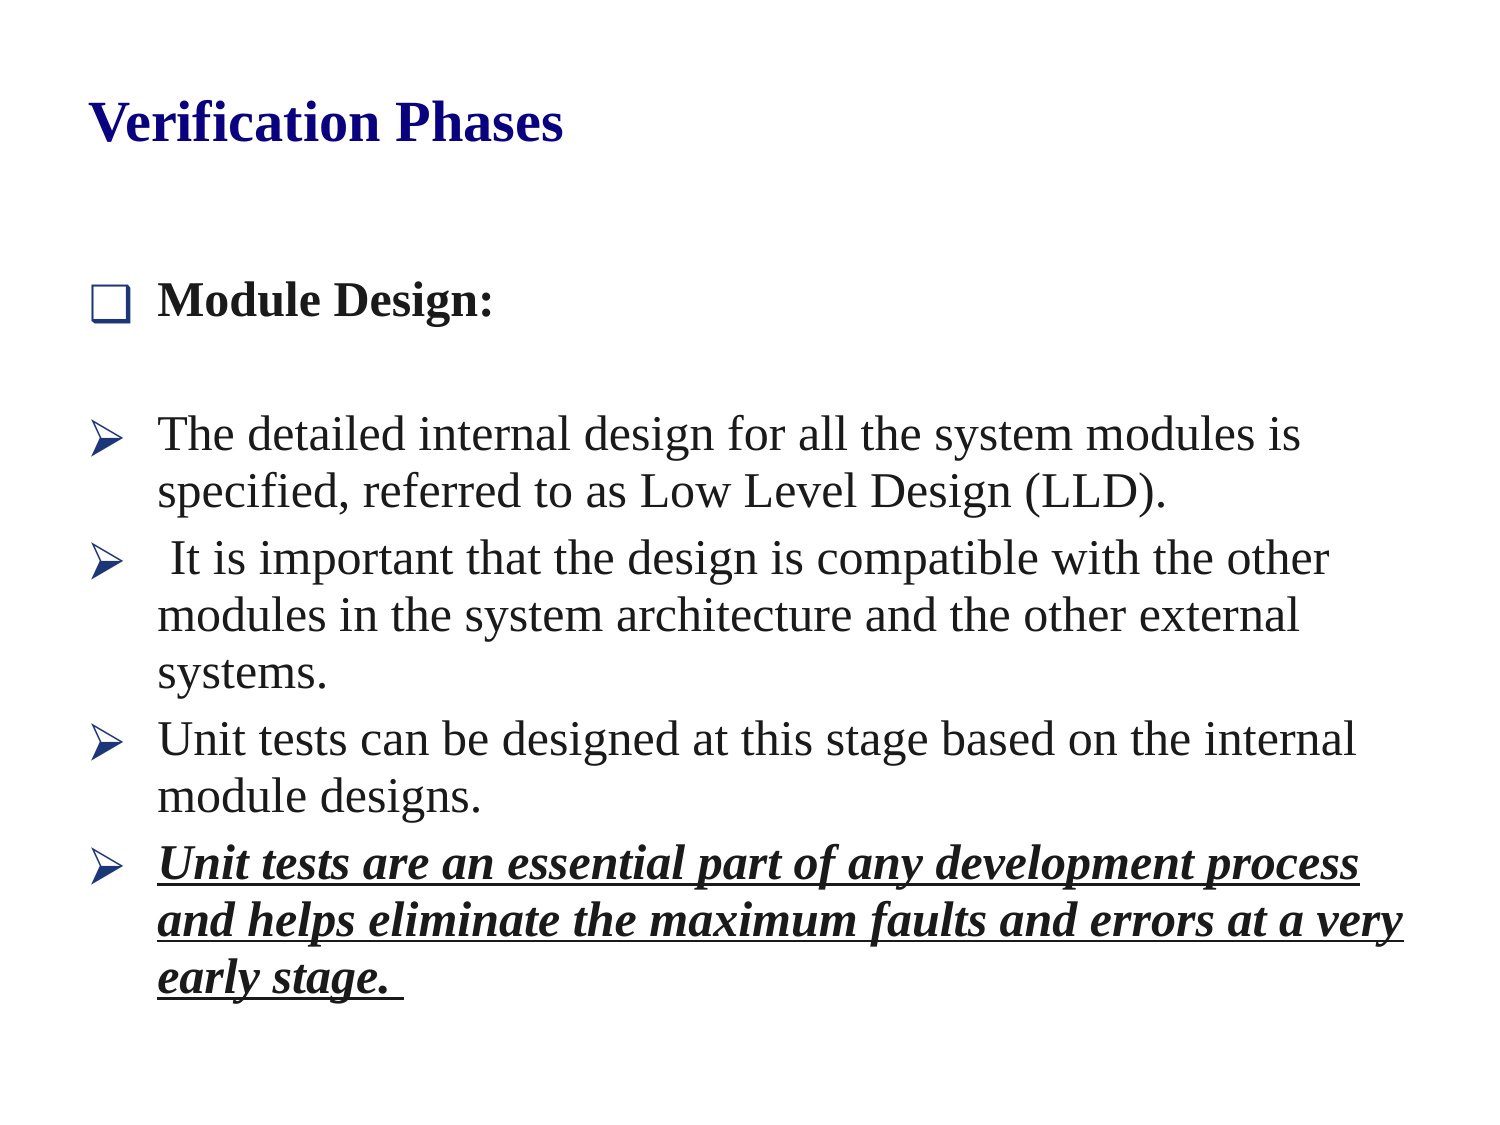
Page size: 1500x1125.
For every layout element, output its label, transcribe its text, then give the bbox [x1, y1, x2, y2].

list Module Design: The detailed internal design for all the system modules is specified, referred to as Low Level Design (LLD). It is important that the design is compatible with the other modules in the system architecture and the other external systems. Unit tests can be designed at this stage based on the internal module designs. Unit tests are an essential part of any development process and helps eliminate the maximum faults and errors at a very early stage. [88, 271, 1413, 1010]
title Verification Phases [88, 90, 1413, 225]
